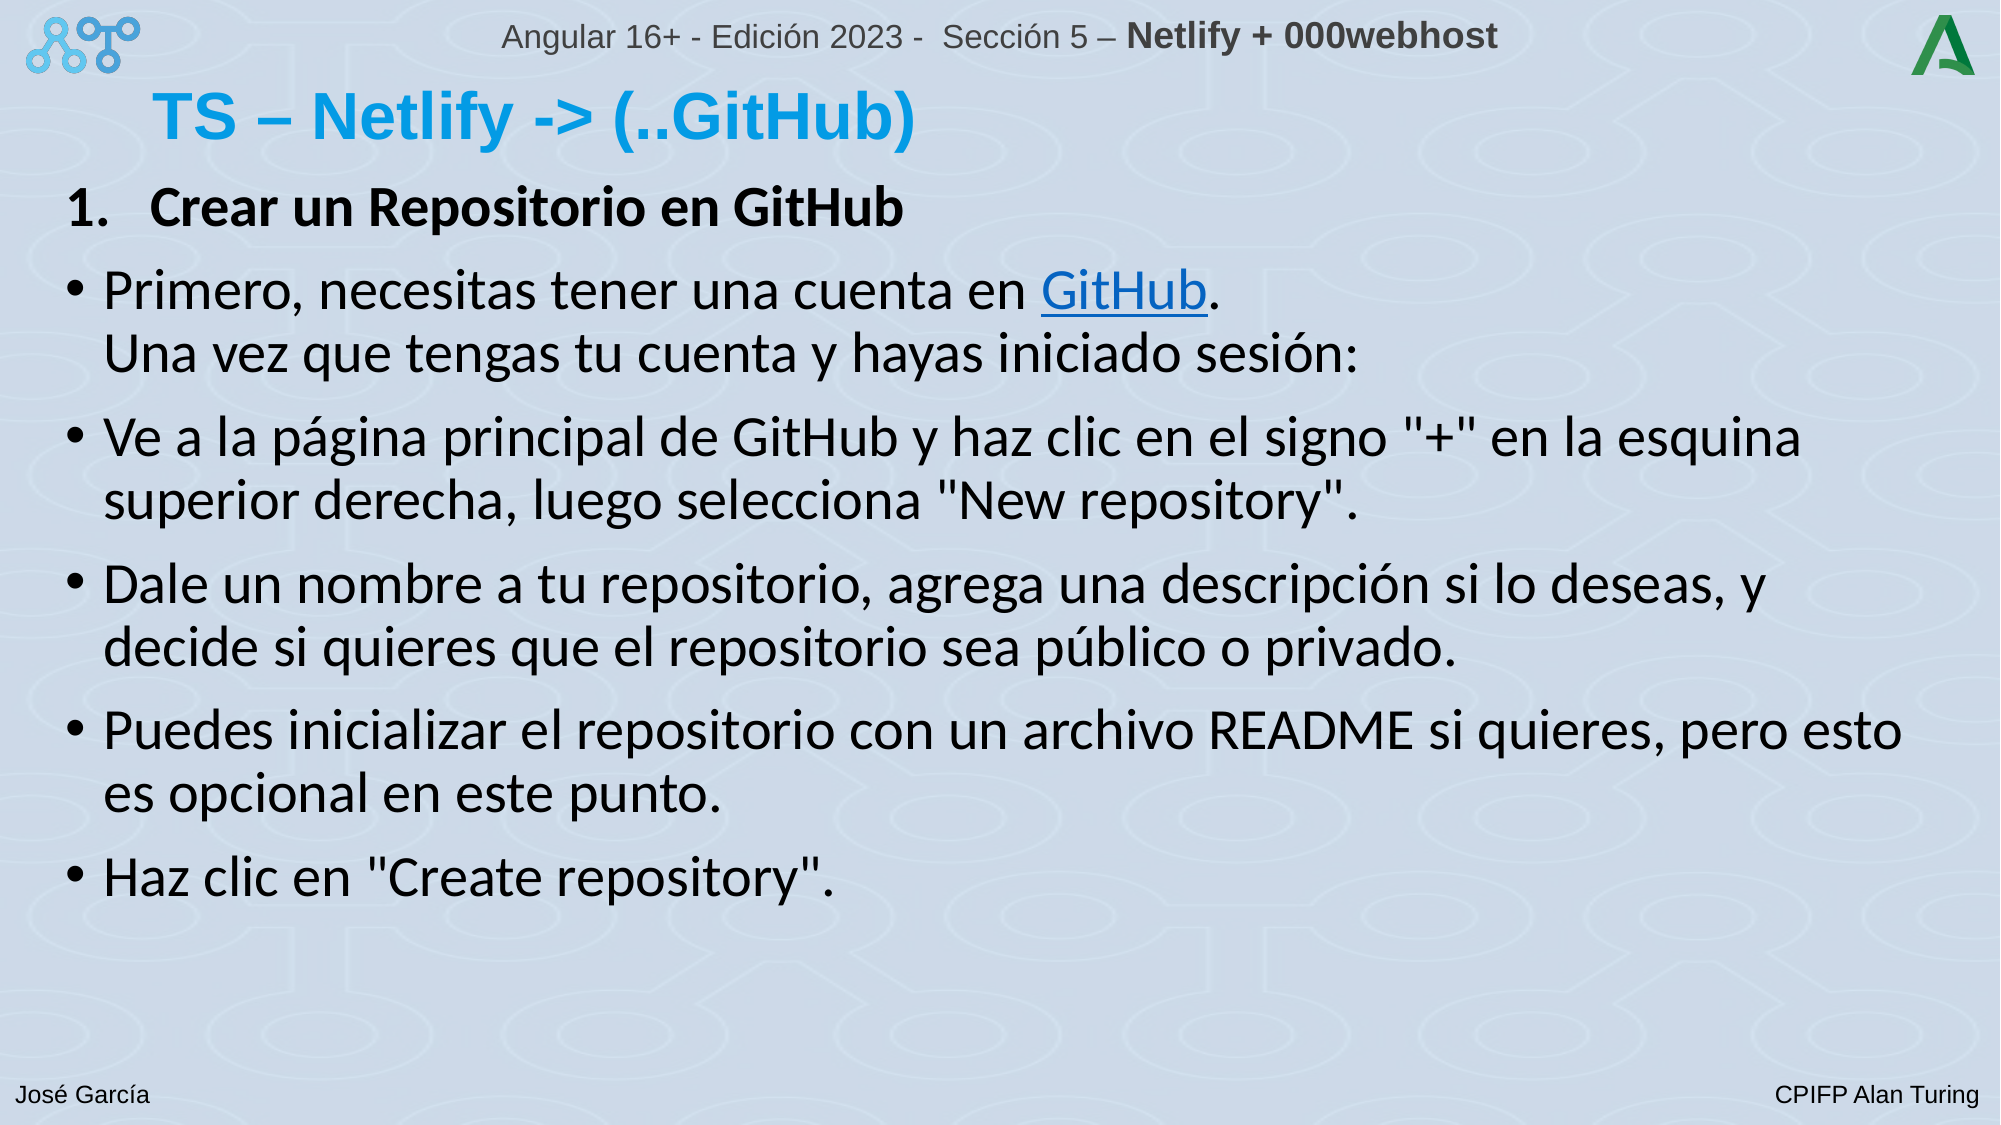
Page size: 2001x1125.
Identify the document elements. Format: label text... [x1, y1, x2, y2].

text_box Angular 16+ - Edición 2023 - Sección 5 – Netlify + 000webhost [477, 3, 1514, 64]
list Crear un Repositorio en GitHub Primero, necesitas tener una cuenta en GitHub. Una vez que tengas tu cuenta y hayas iniciado sesión: Ve a la página principal de GitHub y haz clic en el signo "+" en la esquina superior derecha, luego selecciona "New repository". Dale un nombre a tu repositorio, agrega una descripción si lo deseas, y decide si quieres que el repositorio sea público o privado. Puedes inicializar el repositorio con un archivo README si quieres, pero esto es opcional en este punto. Haz clic en "Create repository". [50, 168, 1940, 1066]
text_box CPIFP Alan Turing [1759, 1071, 1996, 1117]
title TS – Netlify -> (..GitHub) [137, 59, 1863, 177]
picture [1911, 15, 1975, 75]
text_box José García [0, 1071, 166, 1117]
picture [24, 15, 142, 75]
